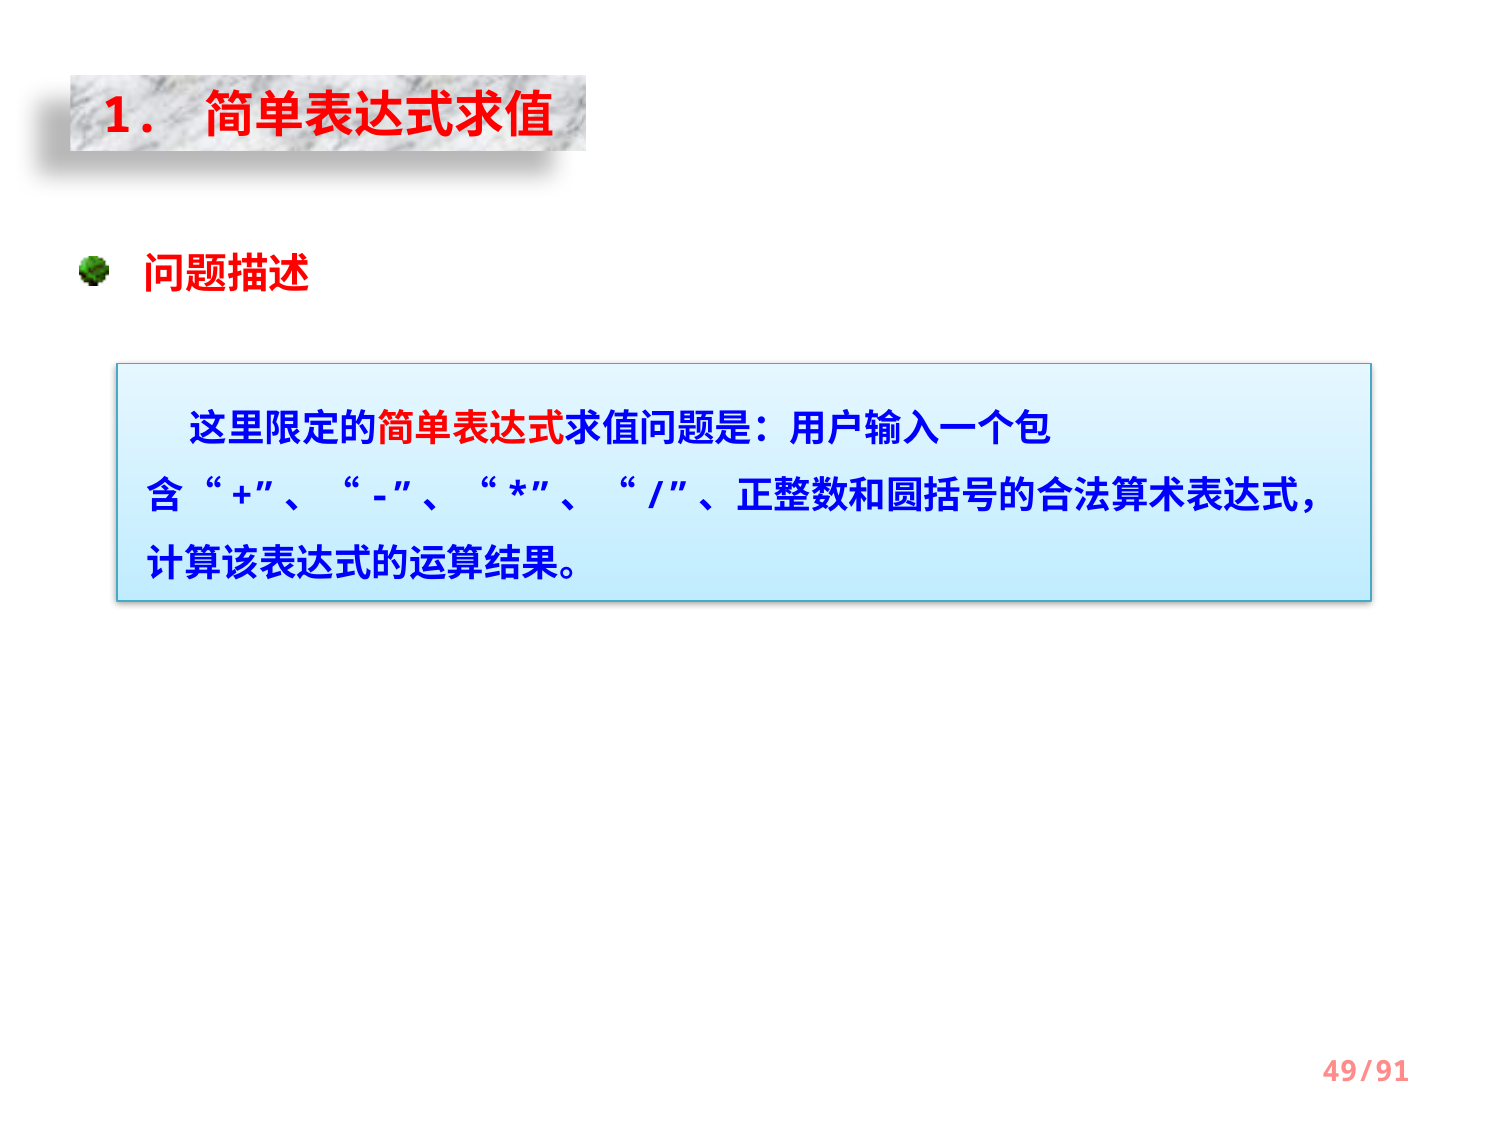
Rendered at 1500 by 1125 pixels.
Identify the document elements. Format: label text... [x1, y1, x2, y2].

text_box 问题描述 [64, 239, 469, 304]
text_box 1. 简单表达式求值 [70, 75, 586, 151]
text_box 这里限定的简单表达式求值问题是：用户输入一个包含“+”、“-”、“*”、“/”、正整数和圆括号的合法算术表达式，计算该表达式的运算结果。 [116, 363, 1372, 602]
picture [79, 256, 109, 286]
slide_number 49/91 [1074, 1042, 1425, 1103]
